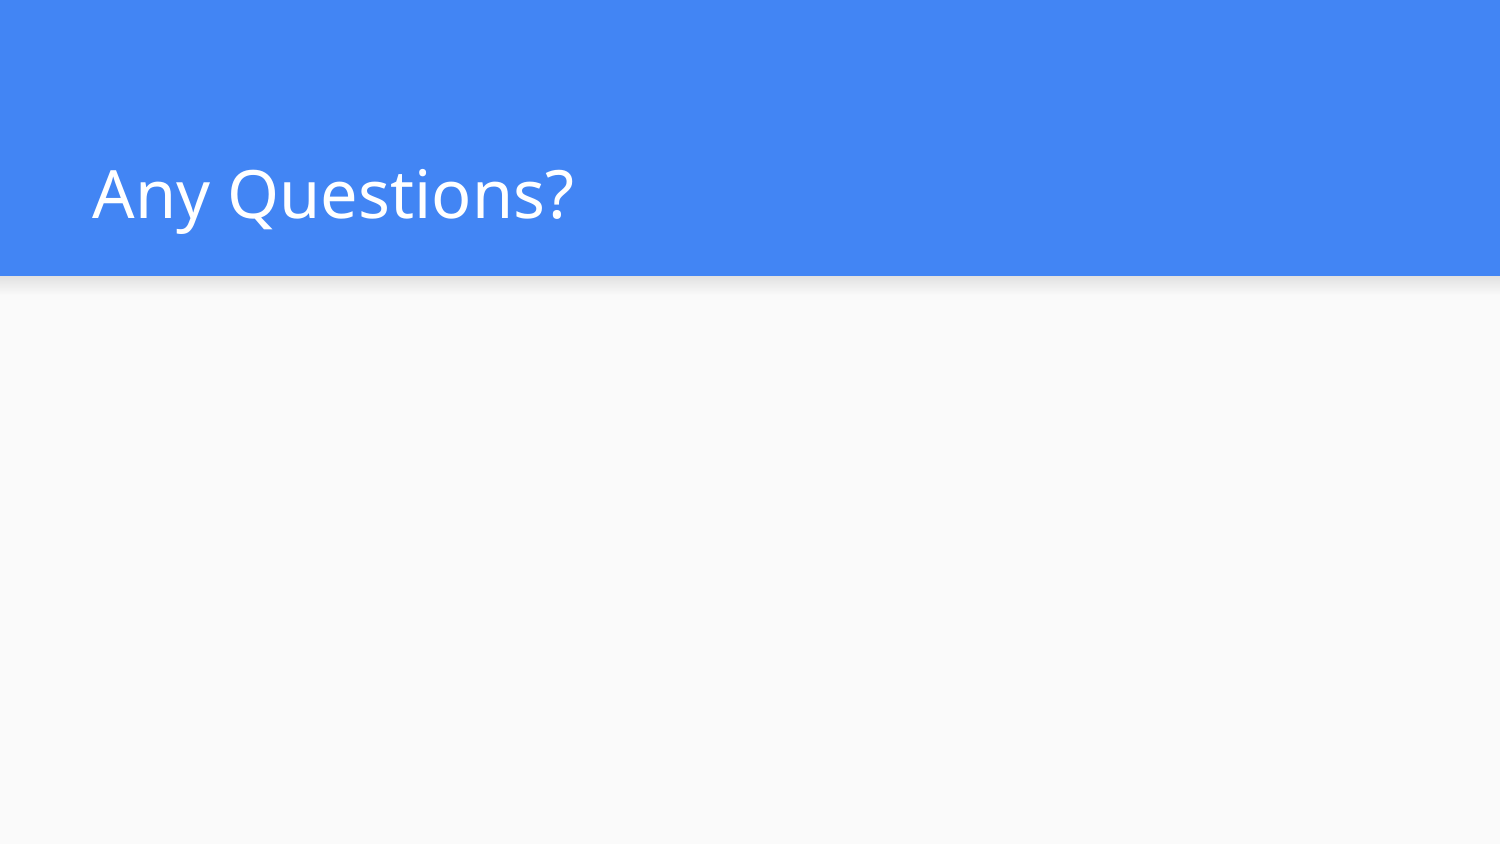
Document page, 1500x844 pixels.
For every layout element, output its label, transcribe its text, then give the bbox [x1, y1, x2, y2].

title Any Questions? [77, 121, 1427, 248]
